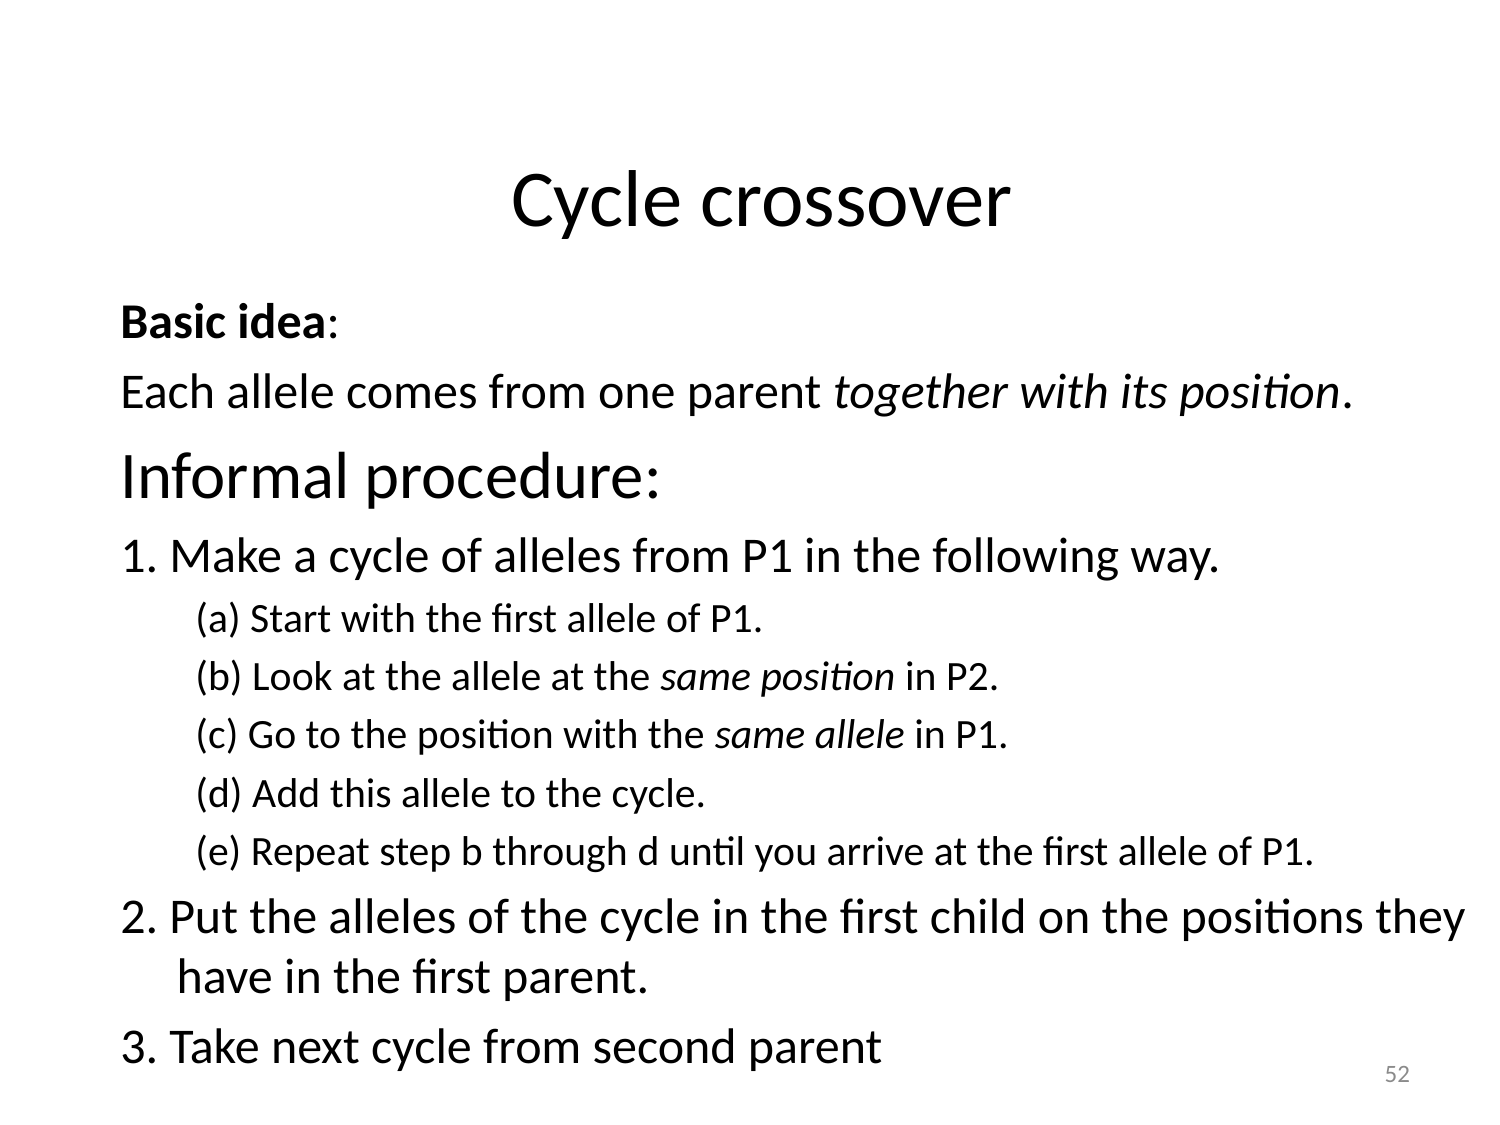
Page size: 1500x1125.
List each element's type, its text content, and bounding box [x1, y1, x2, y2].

list Basic idea: Each allele comes from one parent together with its position. Informal procedure: 1. Make a cycle of alleles from P1 in the following way. (a) Start with the first allele of P1. (b) Look at the allele at the same position in P2. (c) Go to the position with the same allele in P1. (d) Add this allele to the cycle. (e) Repeat step b through d until you arrive at the first allele of P1. 2. Put the alleles of the cycle in the first child on the positions they have in the first parent. 3. Take next cycle from second parent [105, 281, 1500, 1107]
slide_number 52 [1074, 1042, 1425, 1103]
title Cycle crossover [125, 137, 1400, 250]
